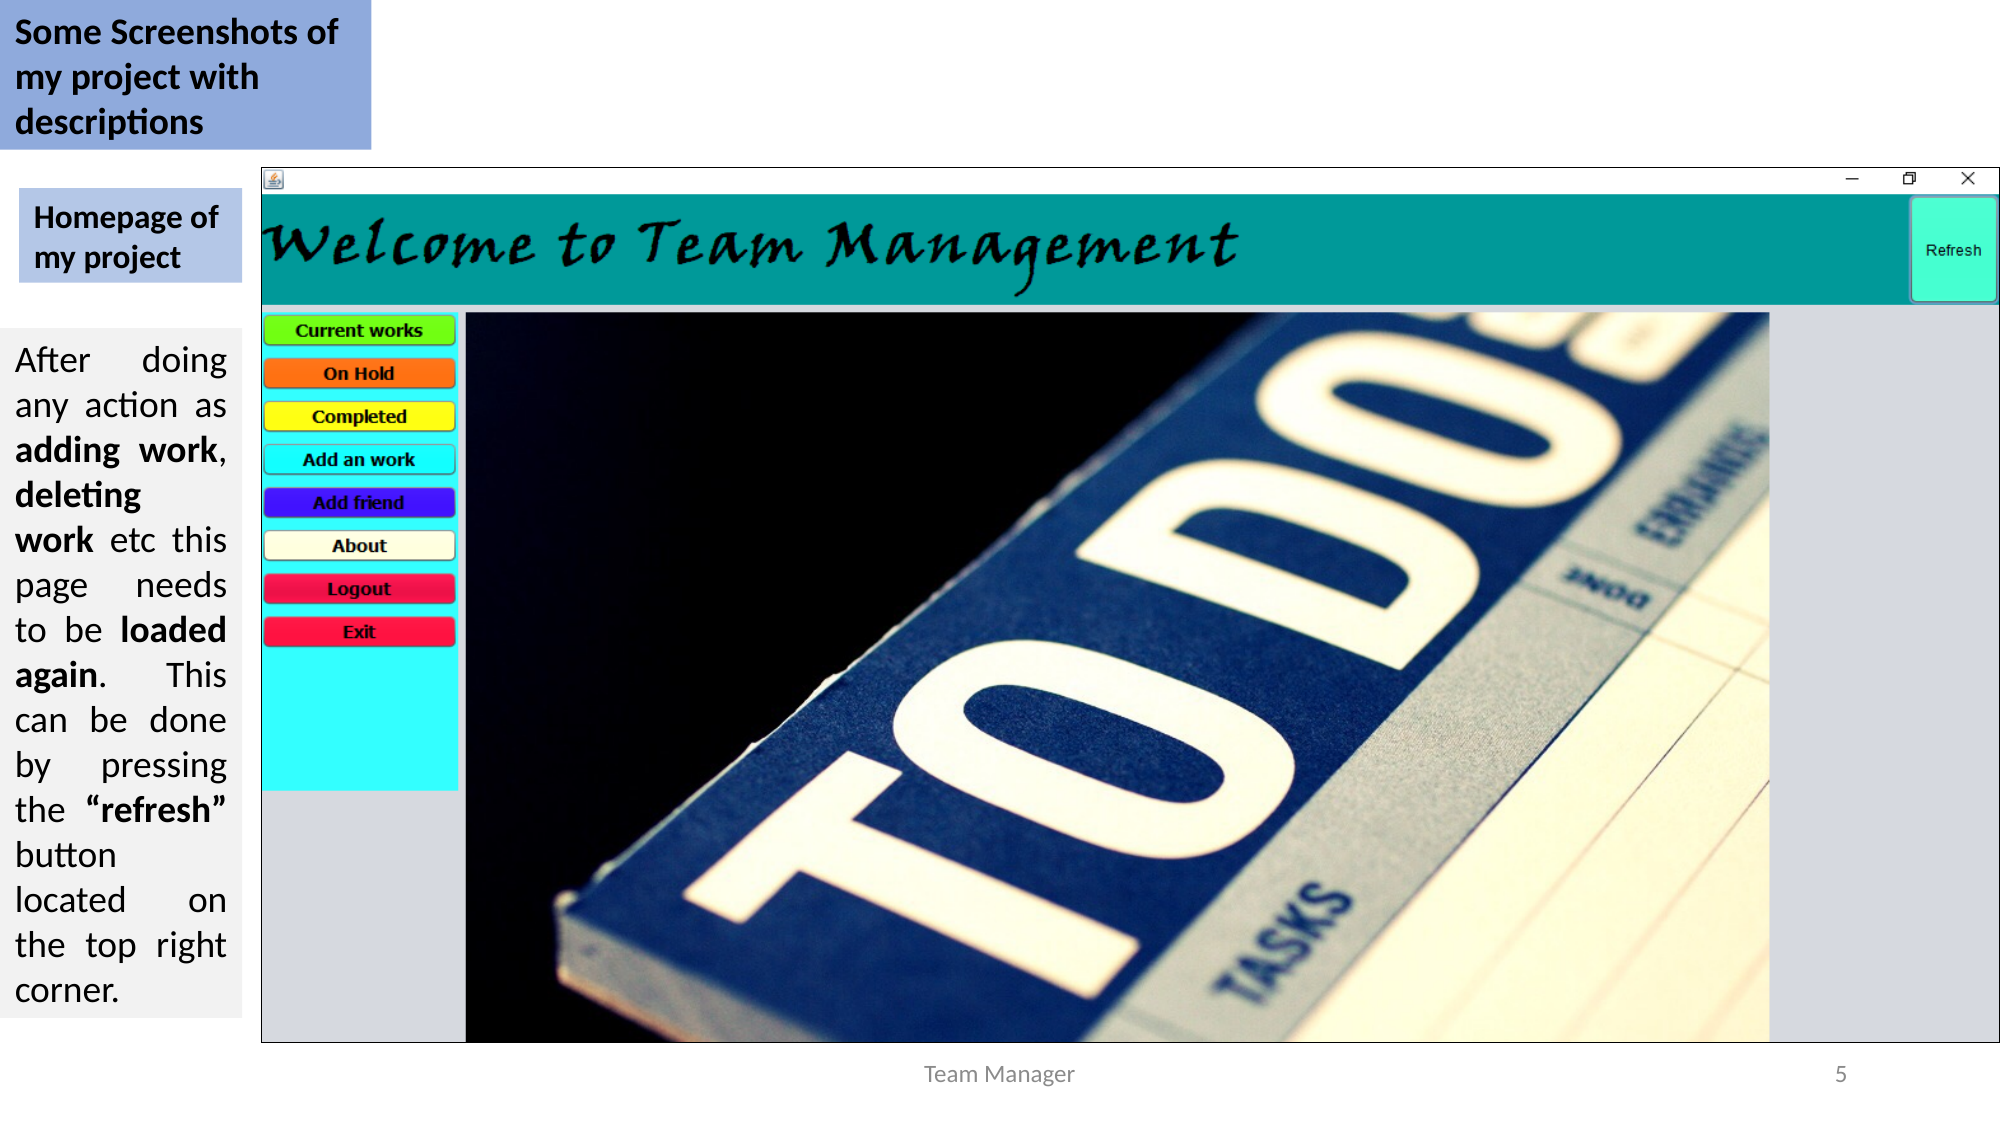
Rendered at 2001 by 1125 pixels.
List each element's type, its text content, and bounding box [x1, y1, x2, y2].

text_box After doing any action as adding work, deleting work etc this page needs to be loaded again. This can be done by pressing the “refresh” button located on the top right corner. [0, 328, 243, 1018]
text_box Homepage of my project [19, 188, 243, 283]
text_box Some Screenshots of my project with descriptions [0, 0, 372, 150]
picture [261, 166, 2000, 1043]
slide_number 5 [1412, 1043, 1863, 1103]
footer Team Manager [662, 1043, 1338, 1103]
